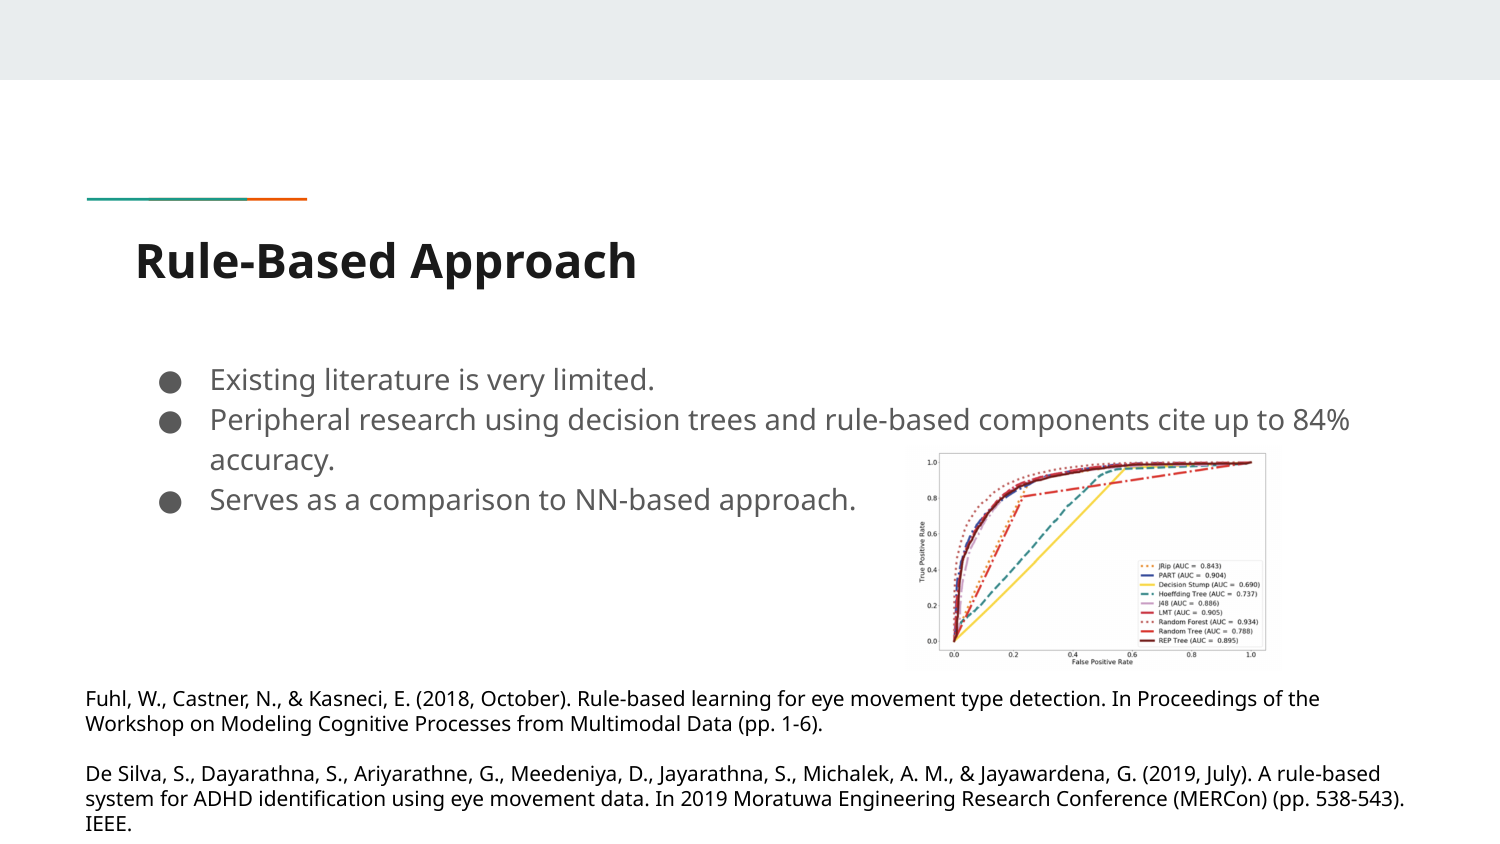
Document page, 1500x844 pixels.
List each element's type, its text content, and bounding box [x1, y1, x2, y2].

picture [905, 444, 1283, 671]
title Rule-Based Approach [119, 216, 1381, 305]
list Existing literature is very limited. Peripheral research using decision trees and rule-based components cite up to 84% accuracy. Serves as a comparison to NN-based approach. [119, 341, 1381, 670]
text_box Fuhl, W., Castner, N., & Kasneci, E. (2018, October). Rule-based learning for eye movement type detection. In Proceedings of the Workshop on Modeling Cognitive Processes from Multimodal Data (pp. 1-6). De Silva, S., Dayarathna, S., Ariyarathne, G., Meedeniya, D., Jayarathna, S., Michalek, A. M., & Jayawardena, G. (2019, July). A rule-based system for ADHD identification using eye movement data. In 2019 Moratuwa Engineering Research Conference (MERCon) (pp. 538-543). IEEE. [70, 670, 1431, 844]
